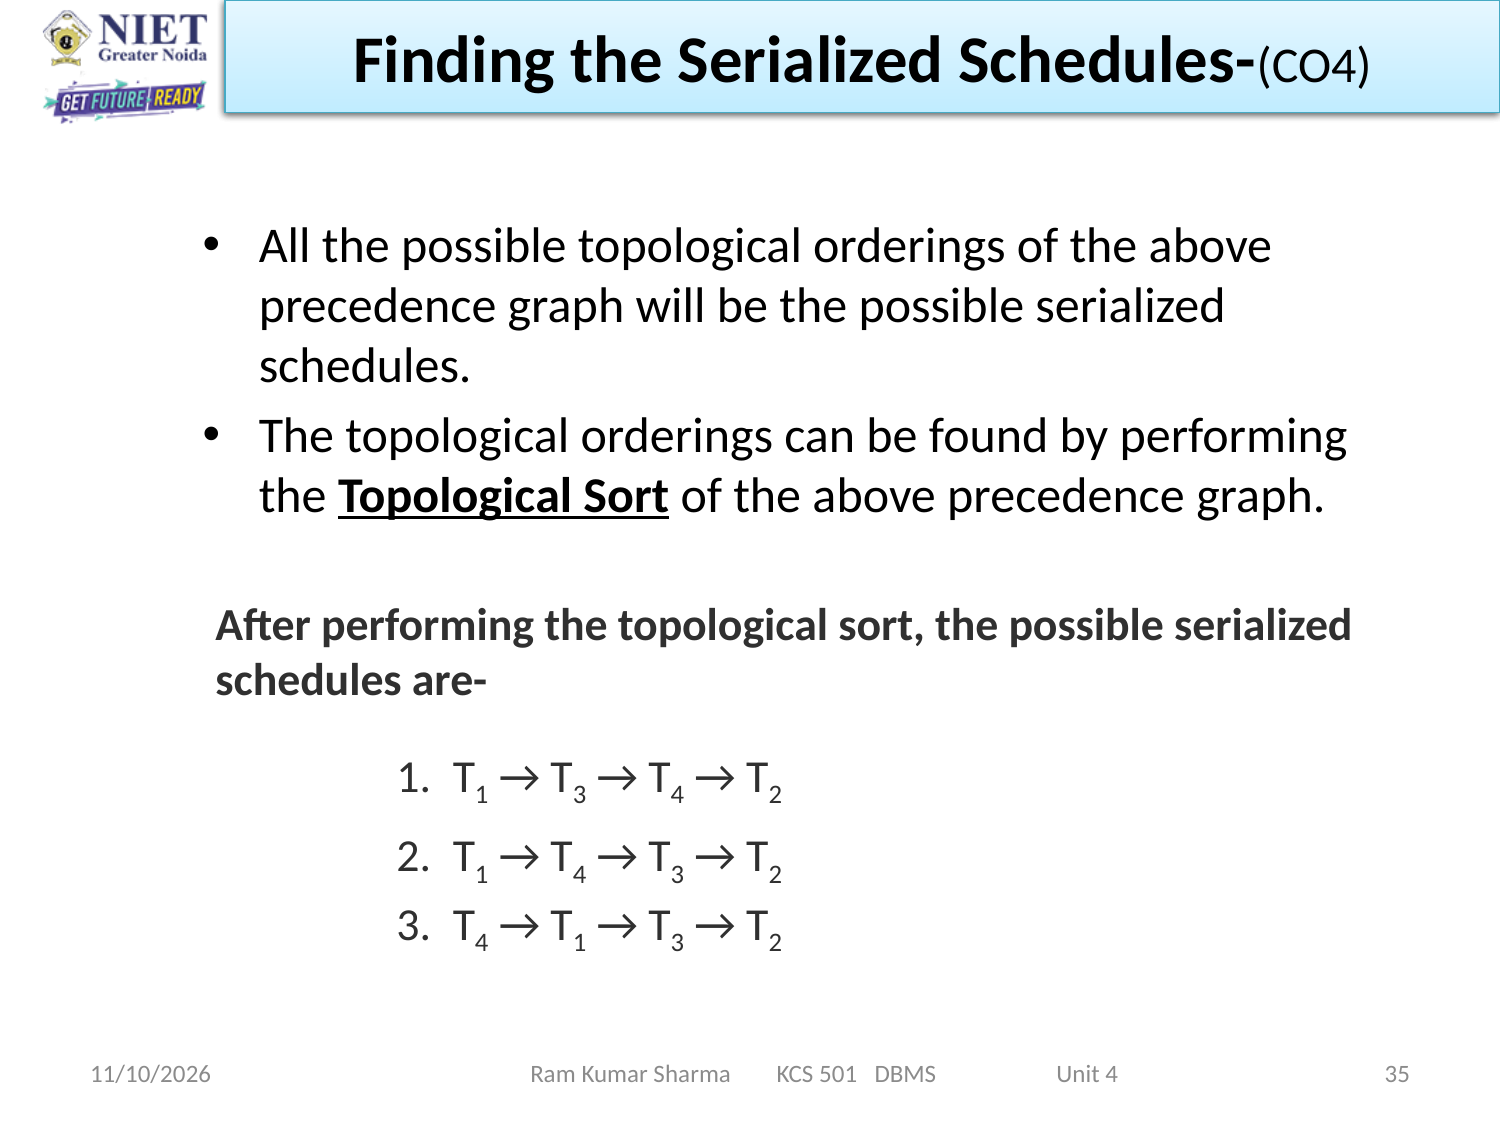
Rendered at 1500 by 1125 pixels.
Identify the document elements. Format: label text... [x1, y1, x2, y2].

footer Ram Kumar Sharma KCS 501 DBMS Unit 4 [412, 1042, 1074, 1103]
text_box T1 → T3 → T4 → T2 T1 → T4 → T3 → T2 T4 → T1 → T3 → T2 [381, 734, 1220, 965]
text_box Finding the Serialized Schedules-(CO4) [224, 0, 1500, 113]
list All the possible topological orderings of the above precedence graph will be the possible serialized schedules. The topological orderings can be found by performing the Topological Sort of the above precedence graph. [187, 205, 1440, 563]
slide_number 35 [1074, 1042, 1425, 1103]
text_box After performing the topological sort, the possible serialized schedules are- [200, 587, 1401, 713]
picture [5, 0, 244, 134]
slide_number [75, 1042, 412, 1103]
